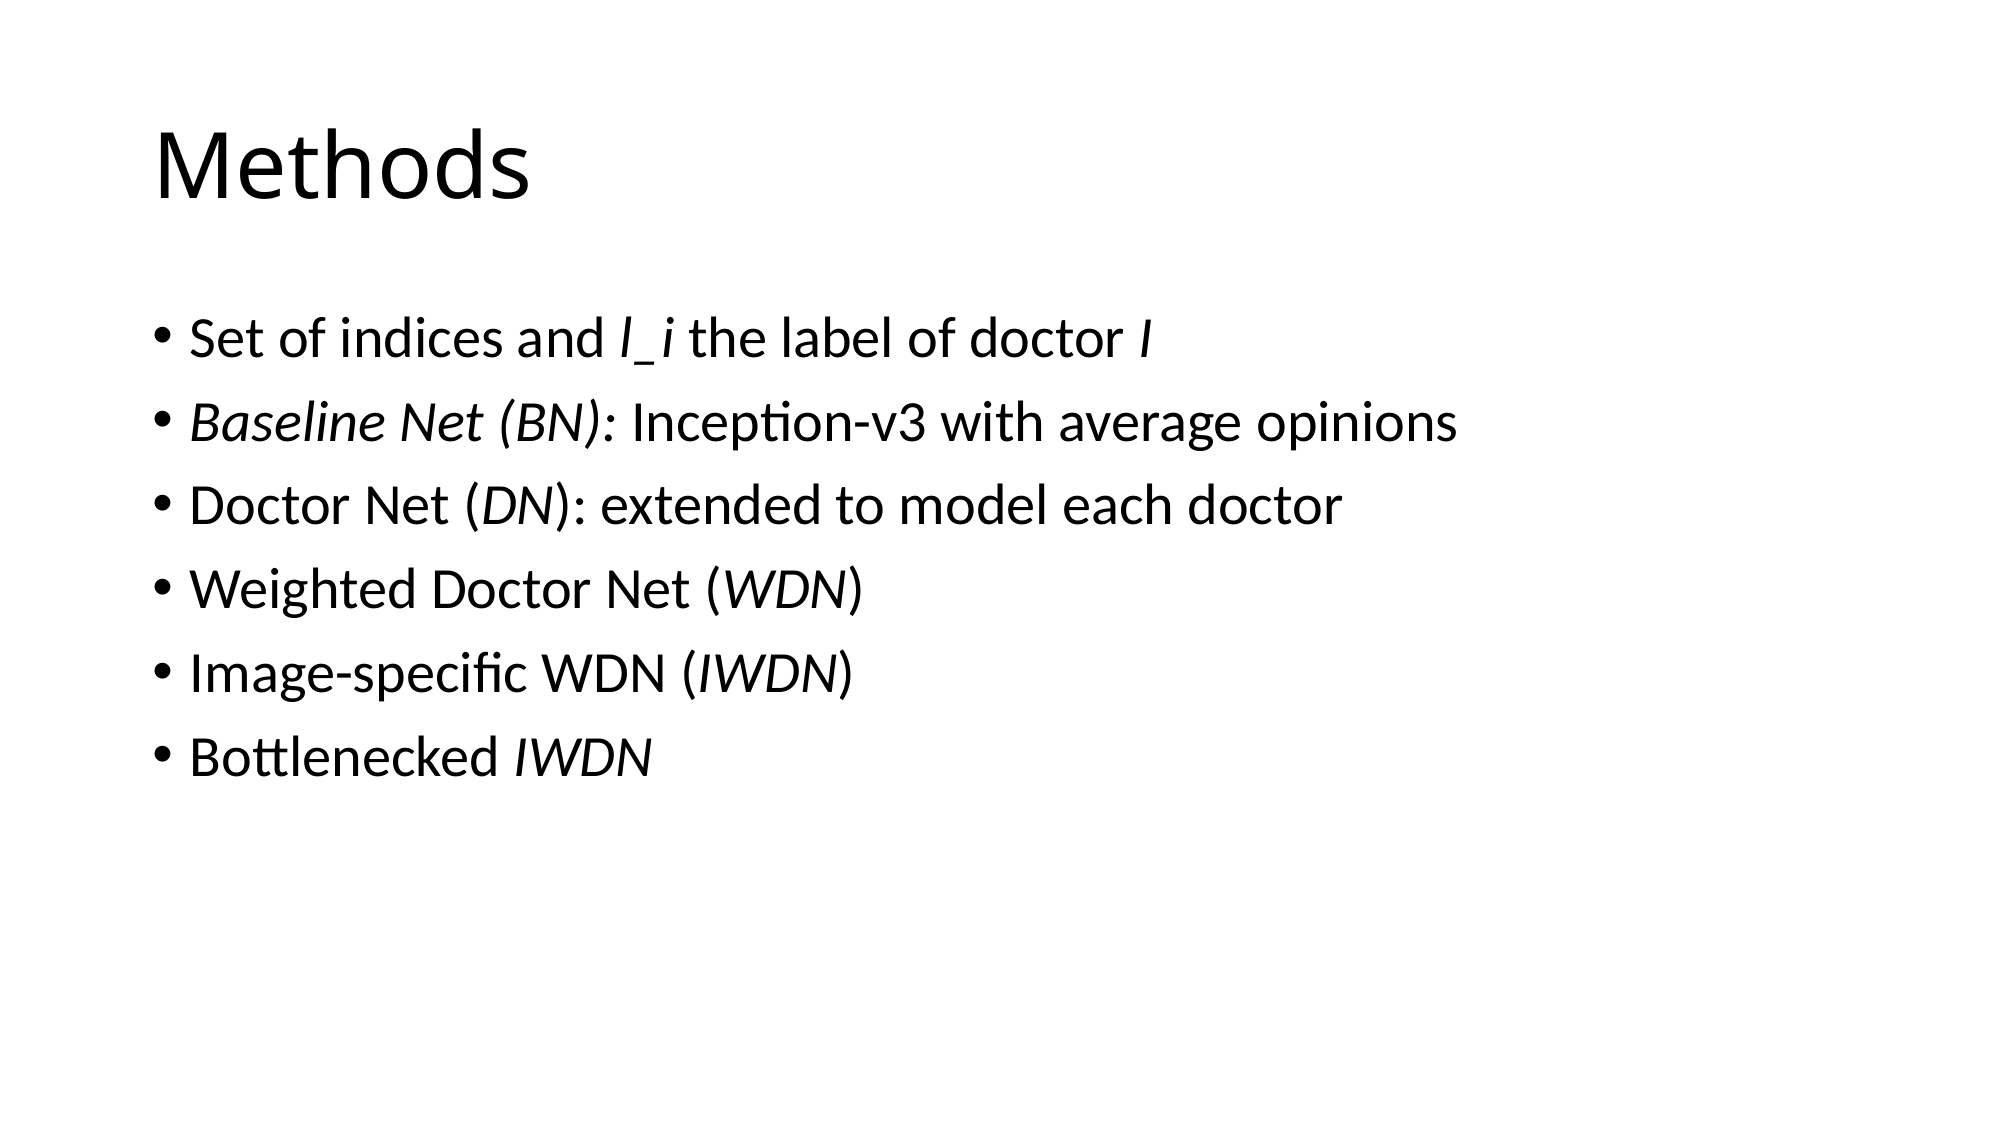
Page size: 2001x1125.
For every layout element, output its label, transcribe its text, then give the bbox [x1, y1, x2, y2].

title Methods [137, 59, 1863, 278]
list Set of indices and l_i the label of doctor I Baseline Net (BN): Inception-v3 with average opinions Doctor Net (DN): extended to model each doctor Weighted Doctor Net (WDN) Image-specific WDN (IWDN) Bottlenecked IWDN [137, 299, 1863, 1014]
